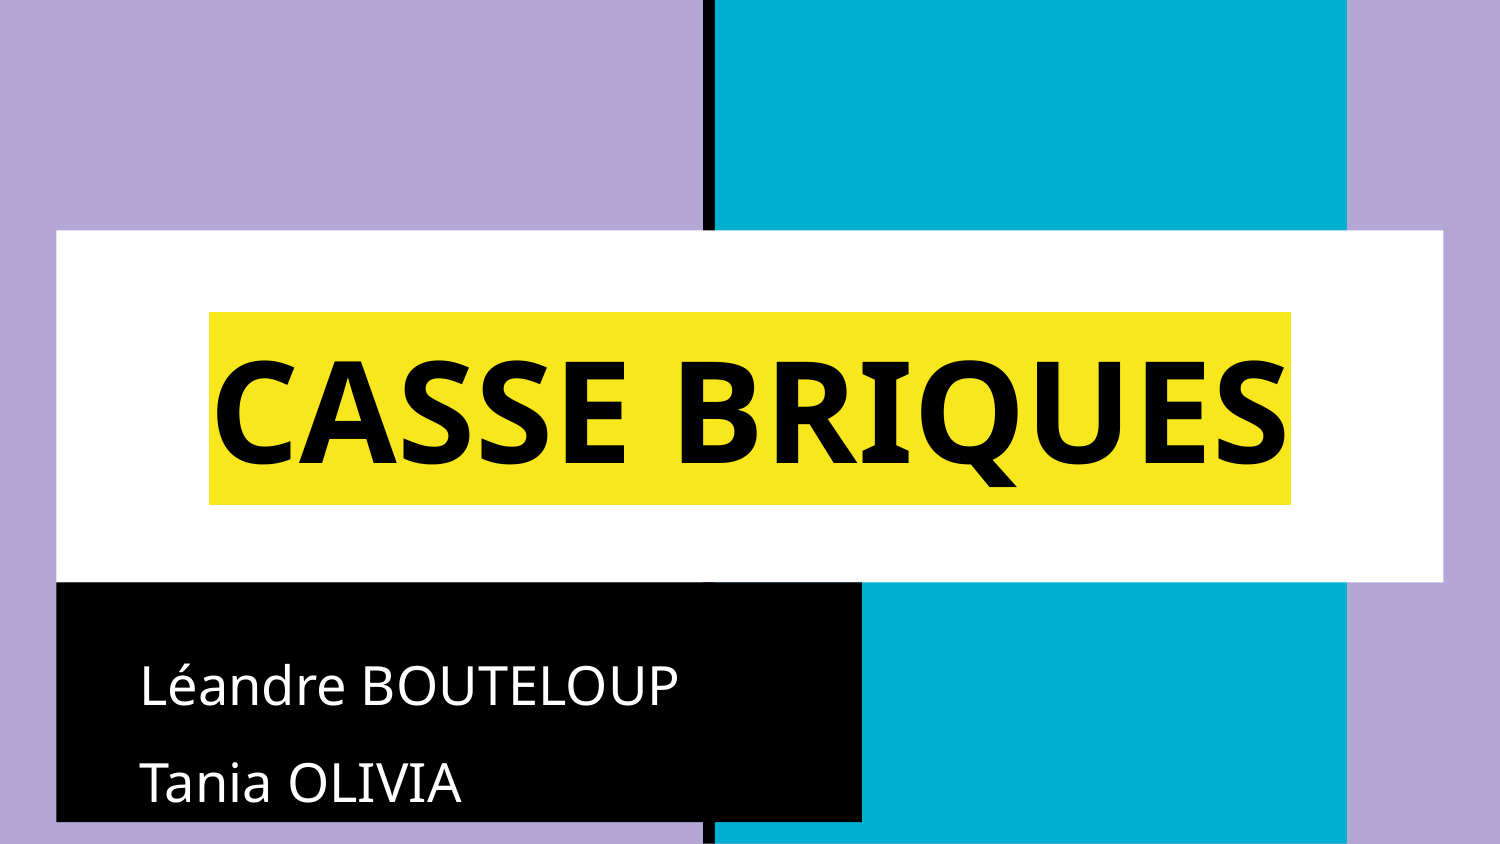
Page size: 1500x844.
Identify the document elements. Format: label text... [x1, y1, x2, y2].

title CASSE BRIQUES [56, 230, 1444, 583]
subtitle Leandre BOUTELOUP Tania OLIVIA [56, 582, 862, 823]
text_box Léandre BOUTELOUP Tania OLIVIA [124, 603, 794, 829]
